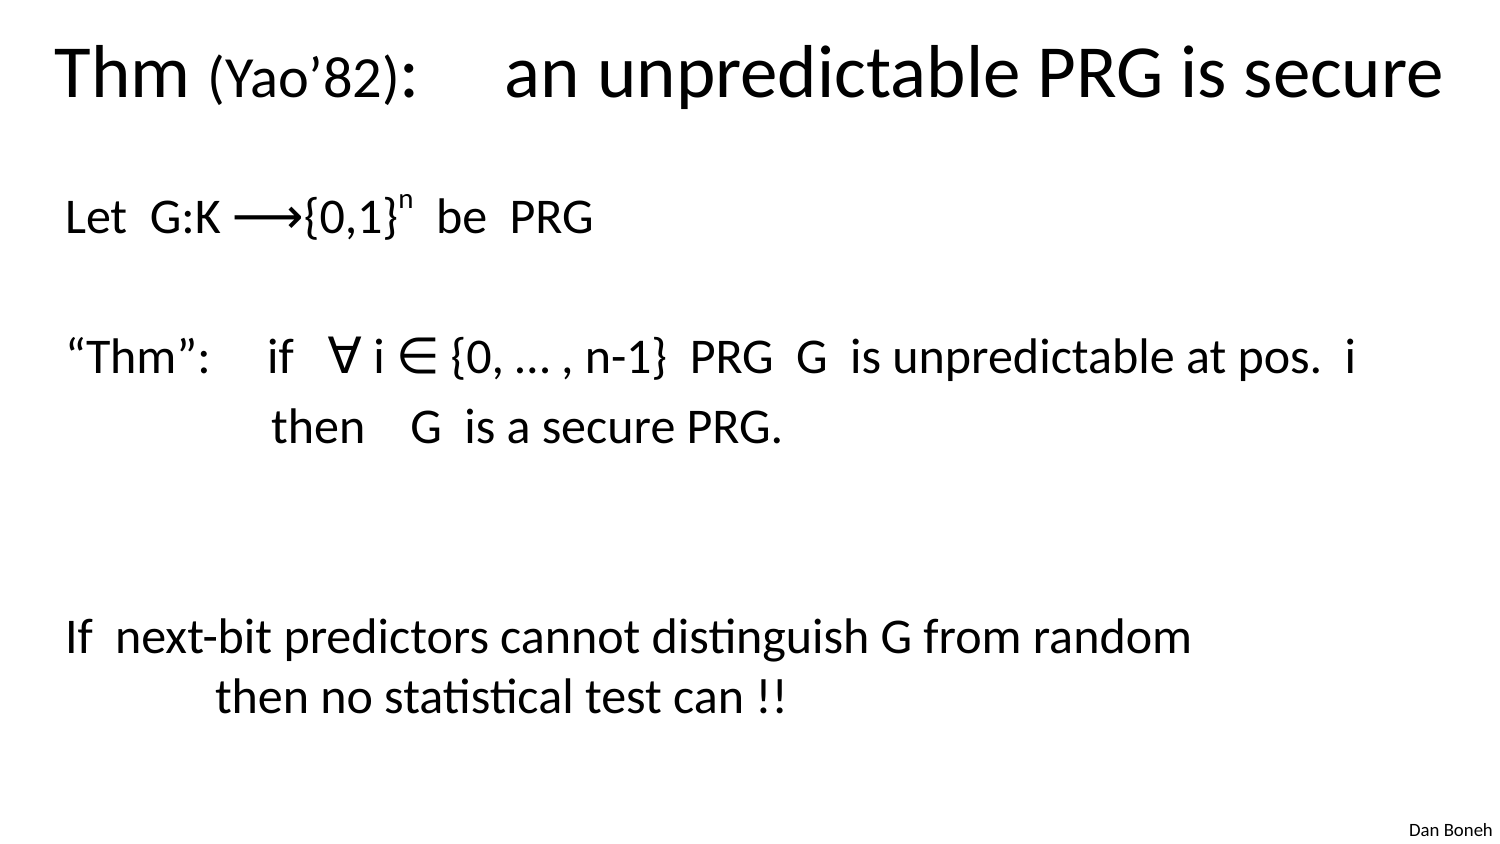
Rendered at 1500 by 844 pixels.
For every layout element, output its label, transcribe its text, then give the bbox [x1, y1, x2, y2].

title Thm (Yao’82): an unpredictable PRG is secure [24, 0, 1475, 138]
list Let G:K ⟶{0,1}n be PRG “Thm”: if ∀ i ∈ {0, … , n-1} PRG G is unpredictable at pos. i then G is a secure PRG. If next-bit predictors cannot distinguish G from random then no statistical test can !! [50, 171, 1488, 844]
